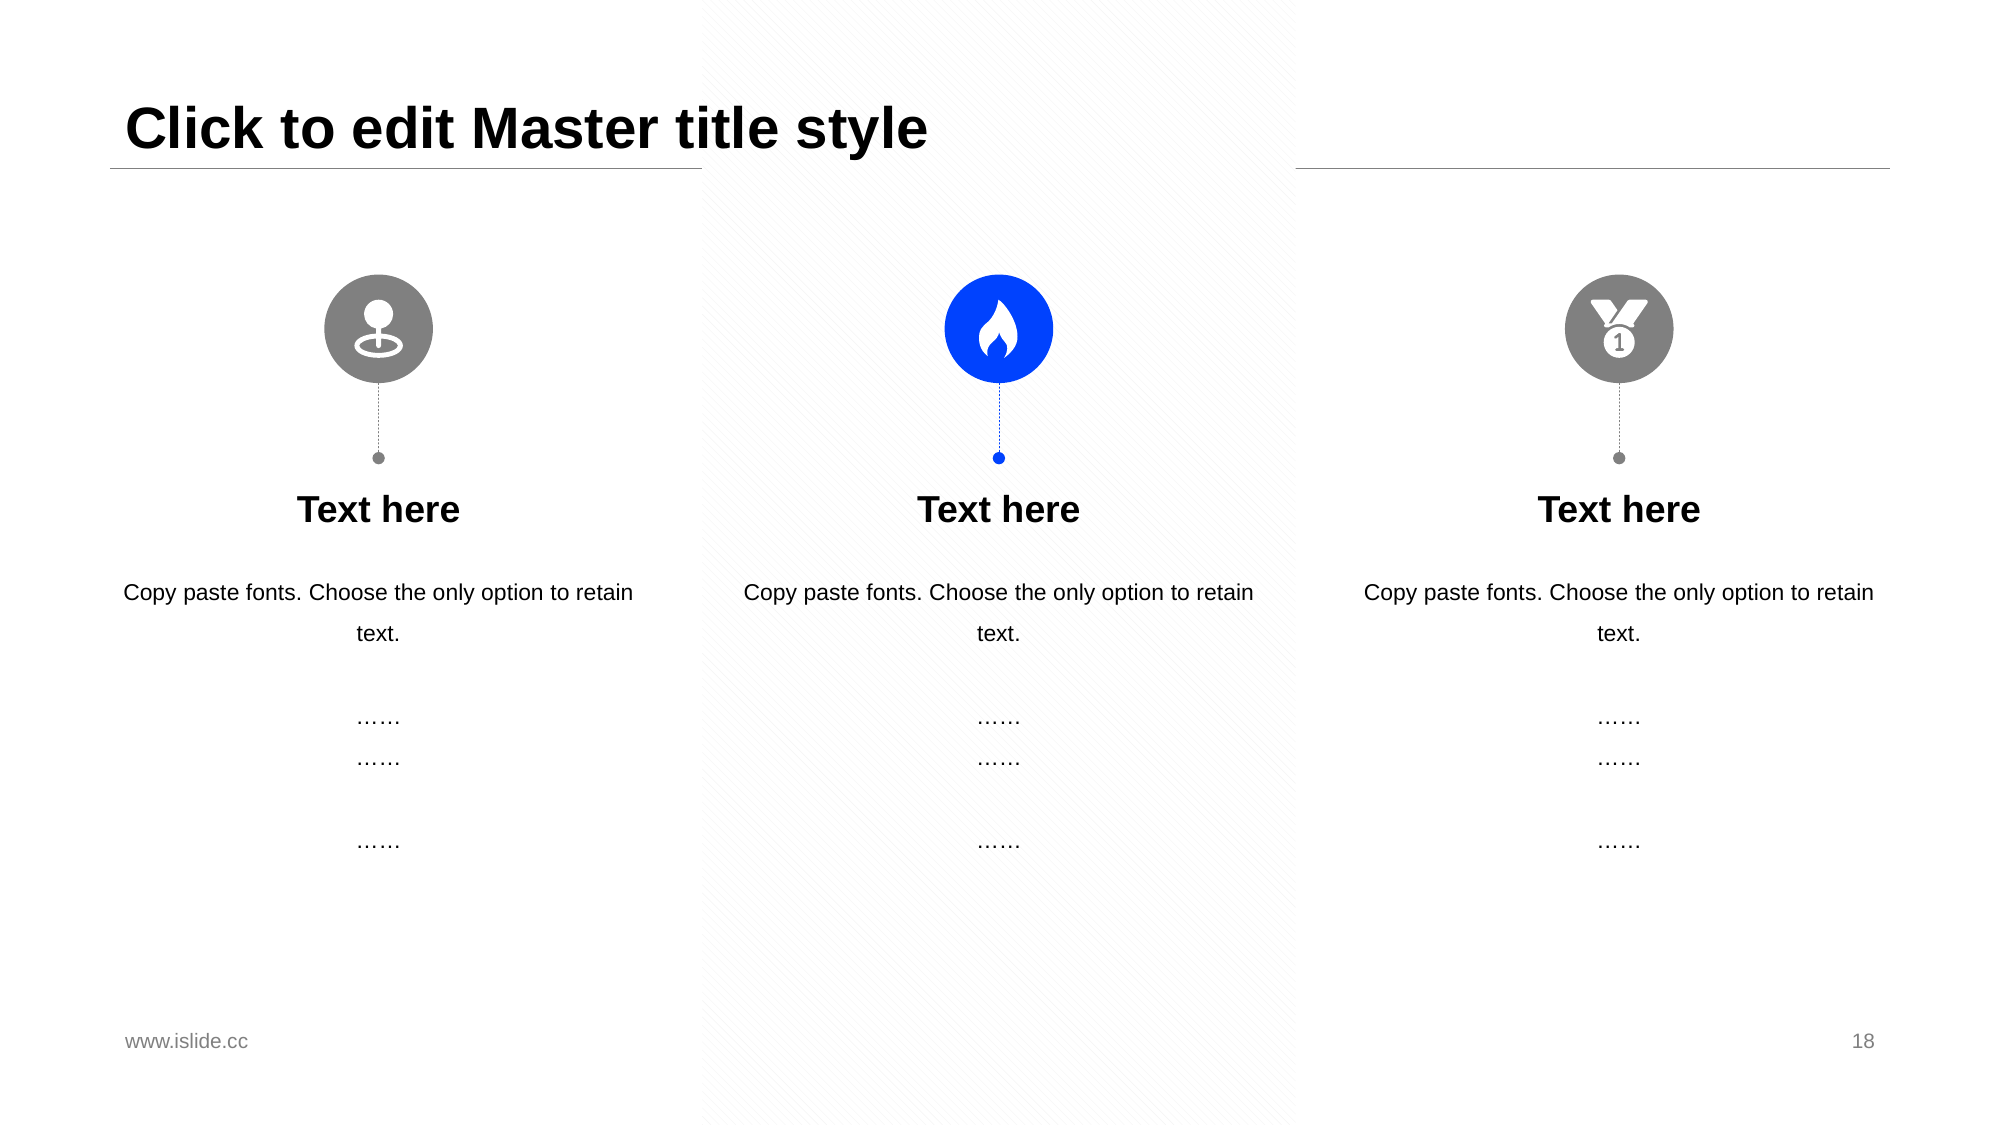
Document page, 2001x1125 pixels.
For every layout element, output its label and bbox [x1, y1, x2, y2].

text_box [108, 0, 1890, 1125]
